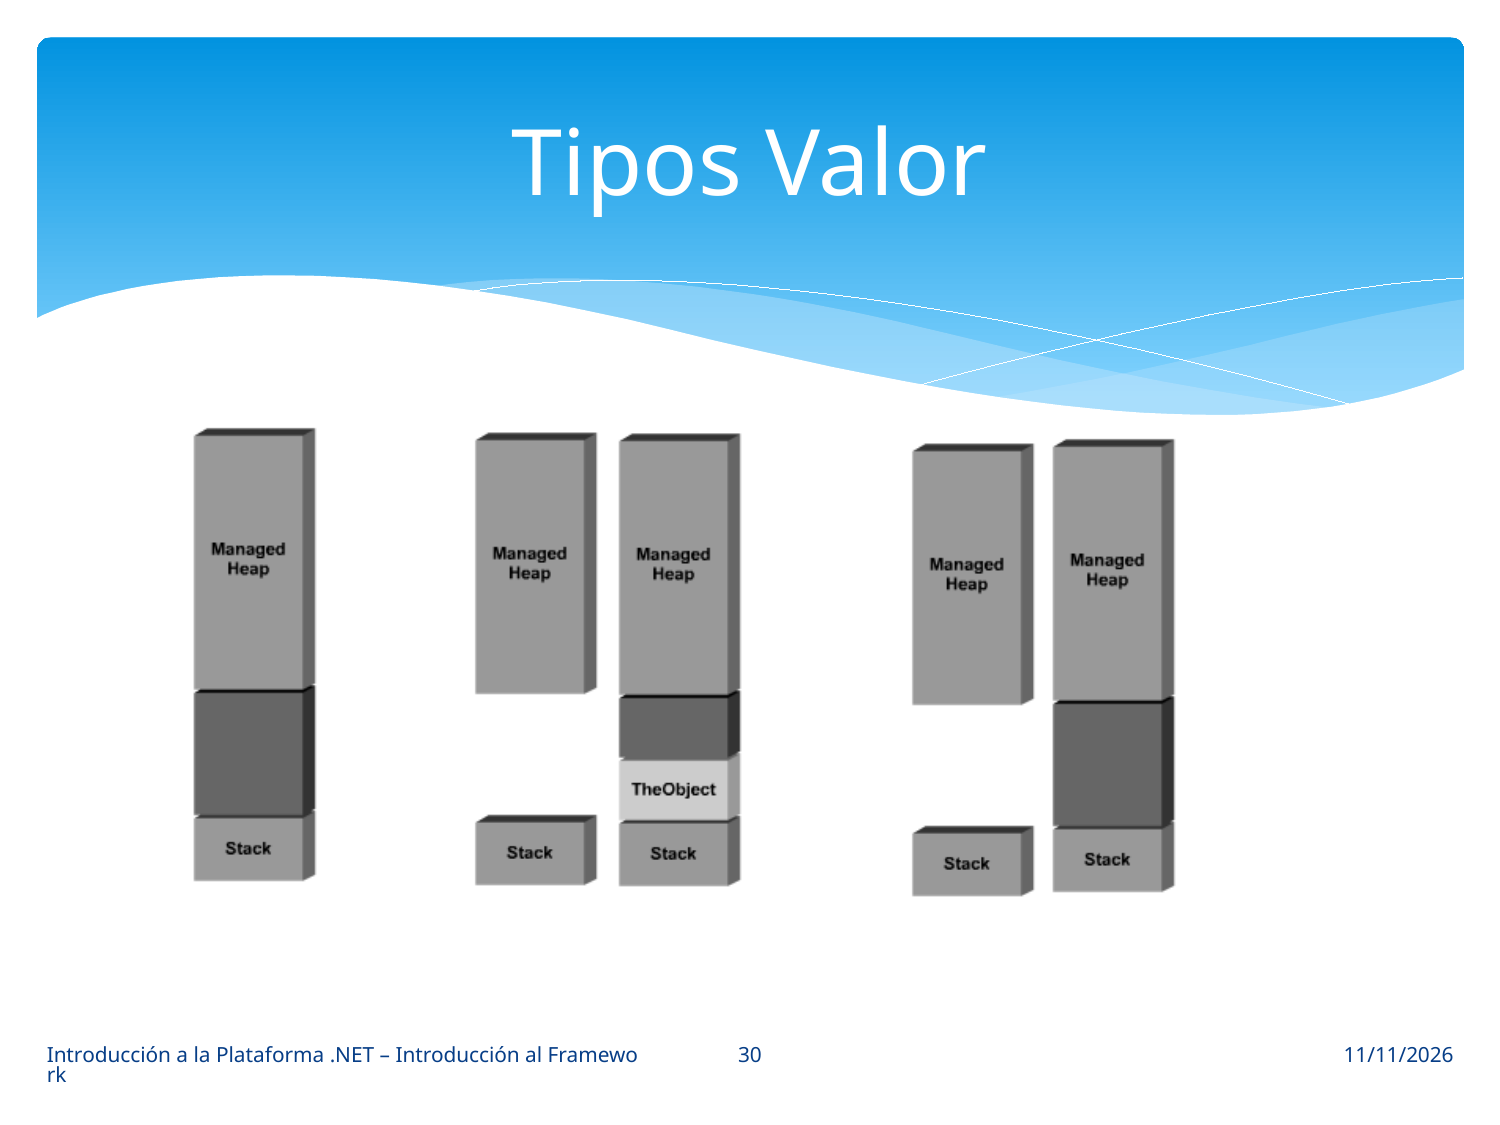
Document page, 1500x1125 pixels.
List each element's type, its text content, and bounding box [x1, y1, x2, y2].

picture [182, 419, 323, 894]
slide_number 30 [654, 1025, 846, 1086]
title Tipos Valor [75, 55, 1425, 261]
picture [466, 425, 748, 896]
picture [903, 430, 1182, 906]
footer Introducción a la Plataforma .NET – Introducción al Framework [31, 1025, 653, 1086]
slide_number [847, 1025, 1469, 1086]
